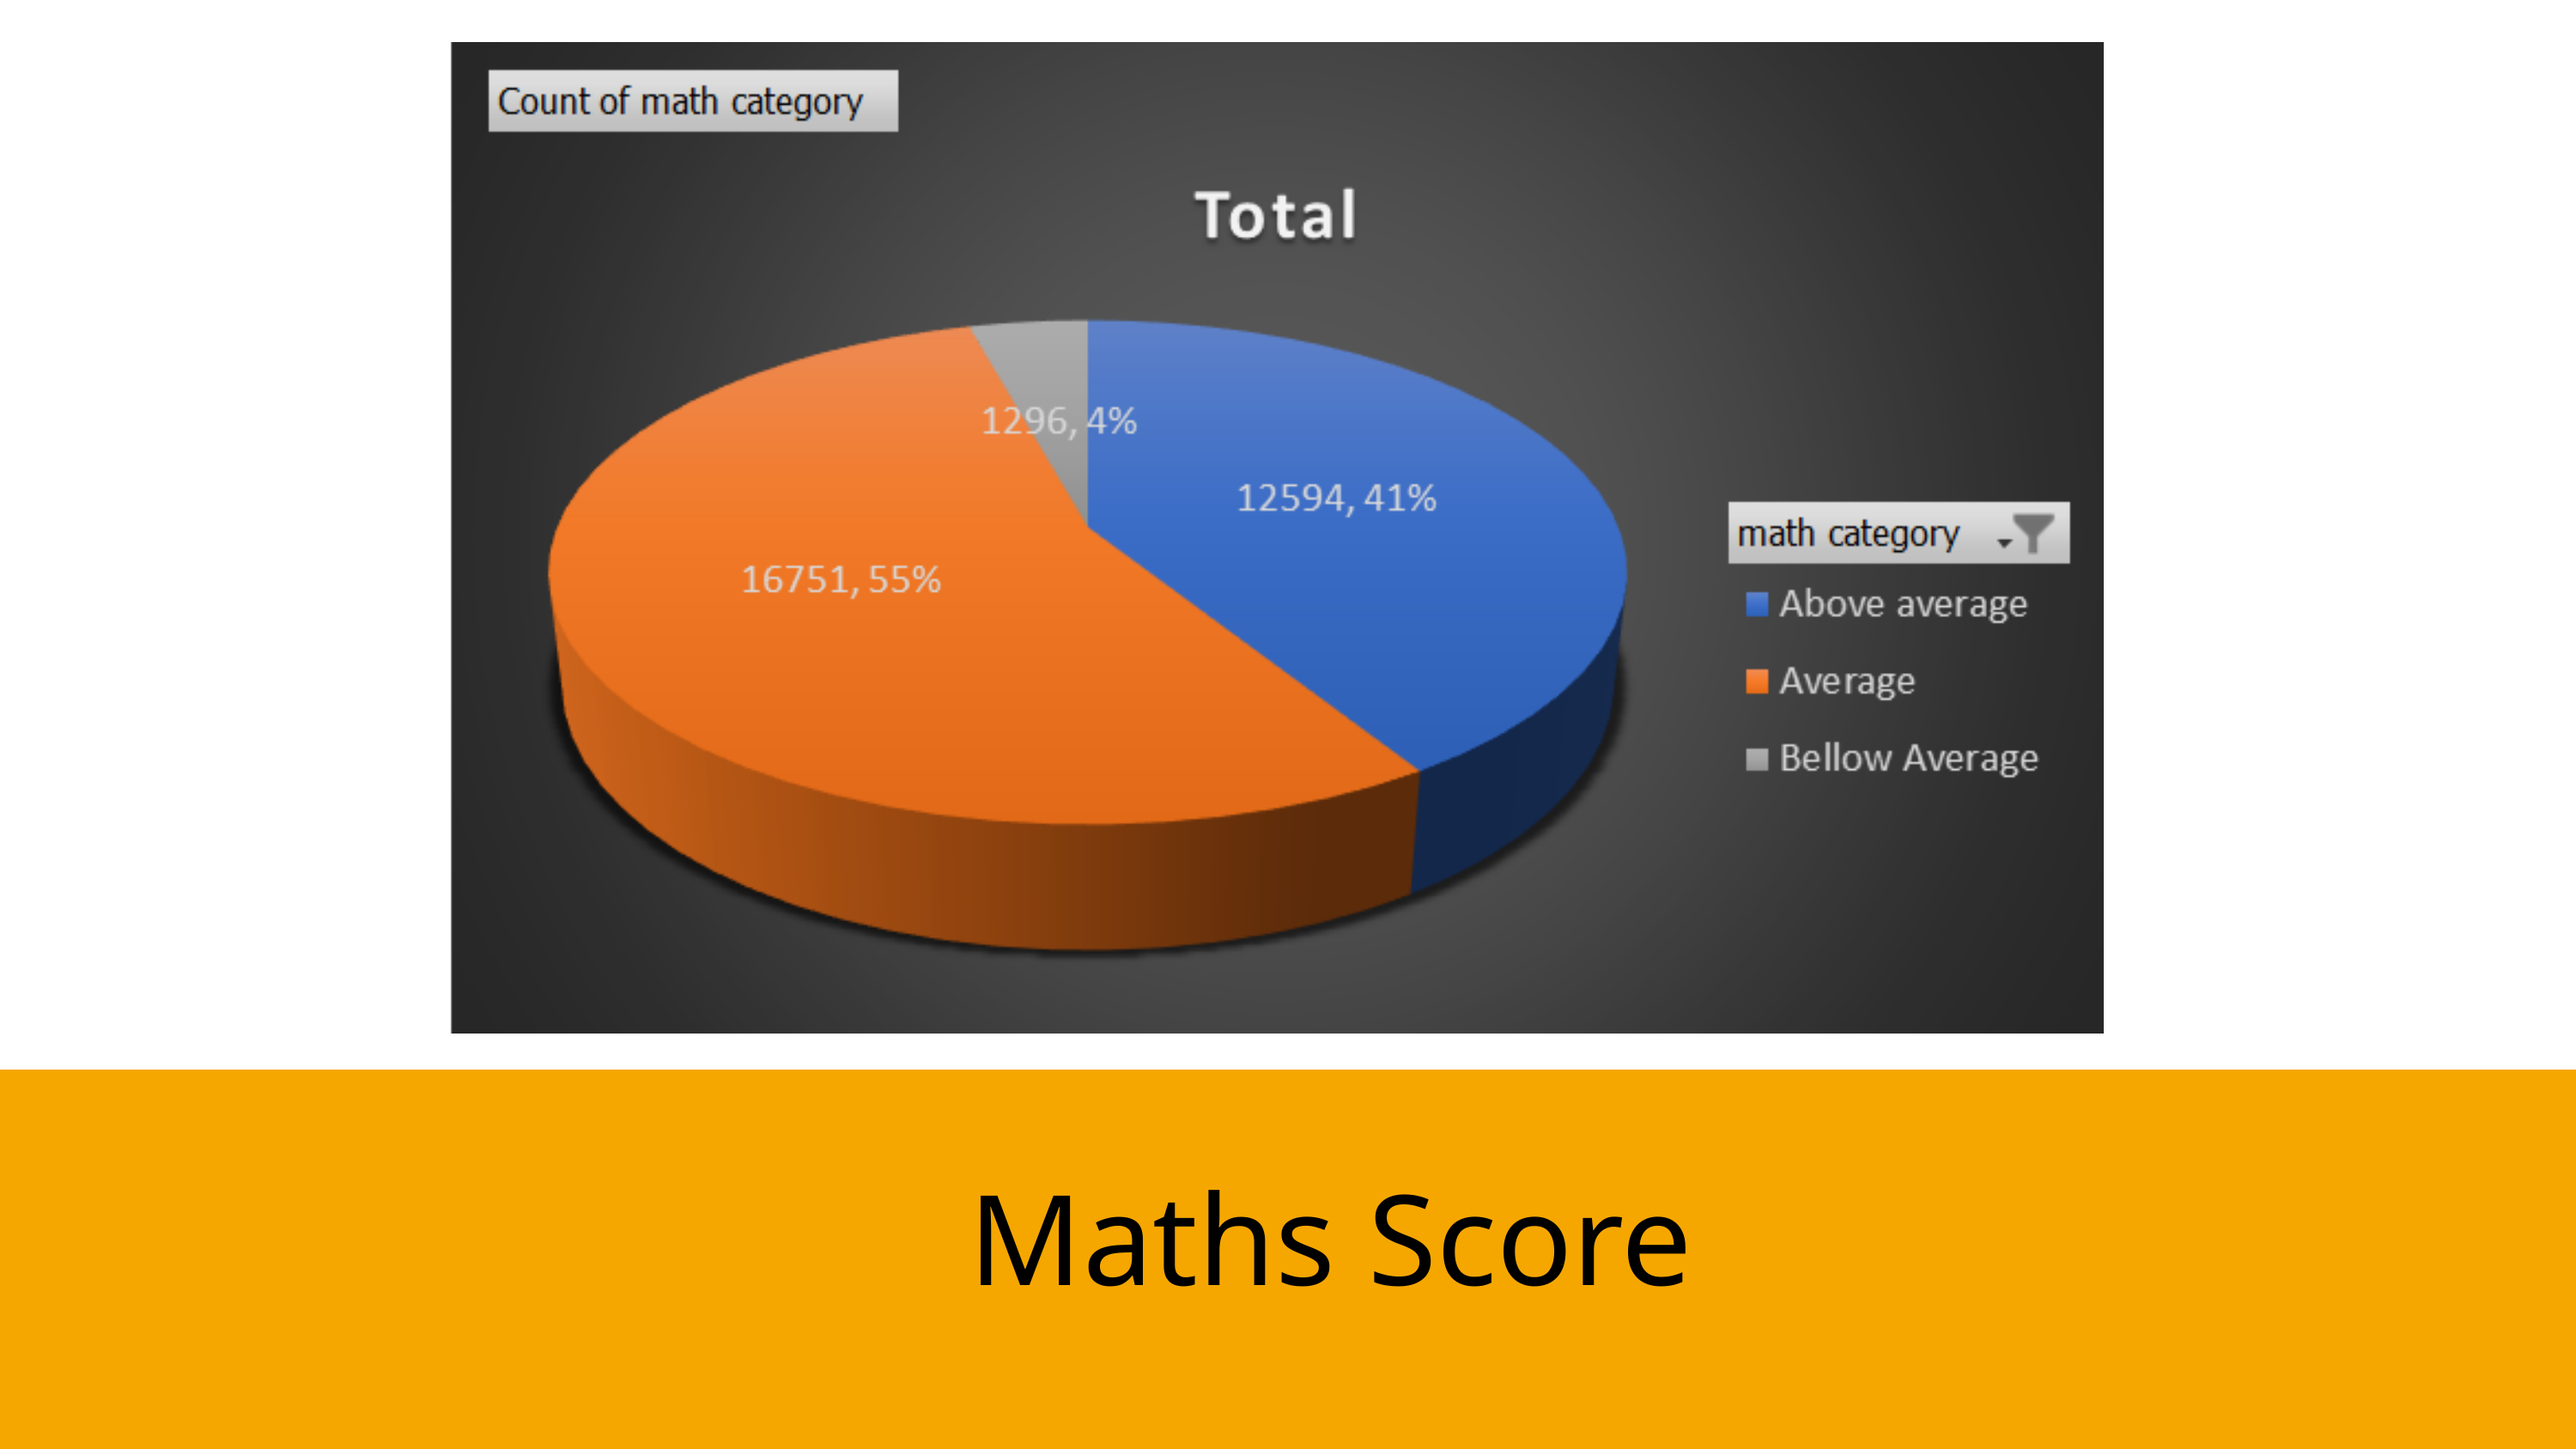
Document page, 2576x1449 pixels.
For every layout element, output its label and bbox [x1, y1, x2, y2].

text_box [0, 1069, 2576, 1449]
picture [439, 42, 2104, 1034]
